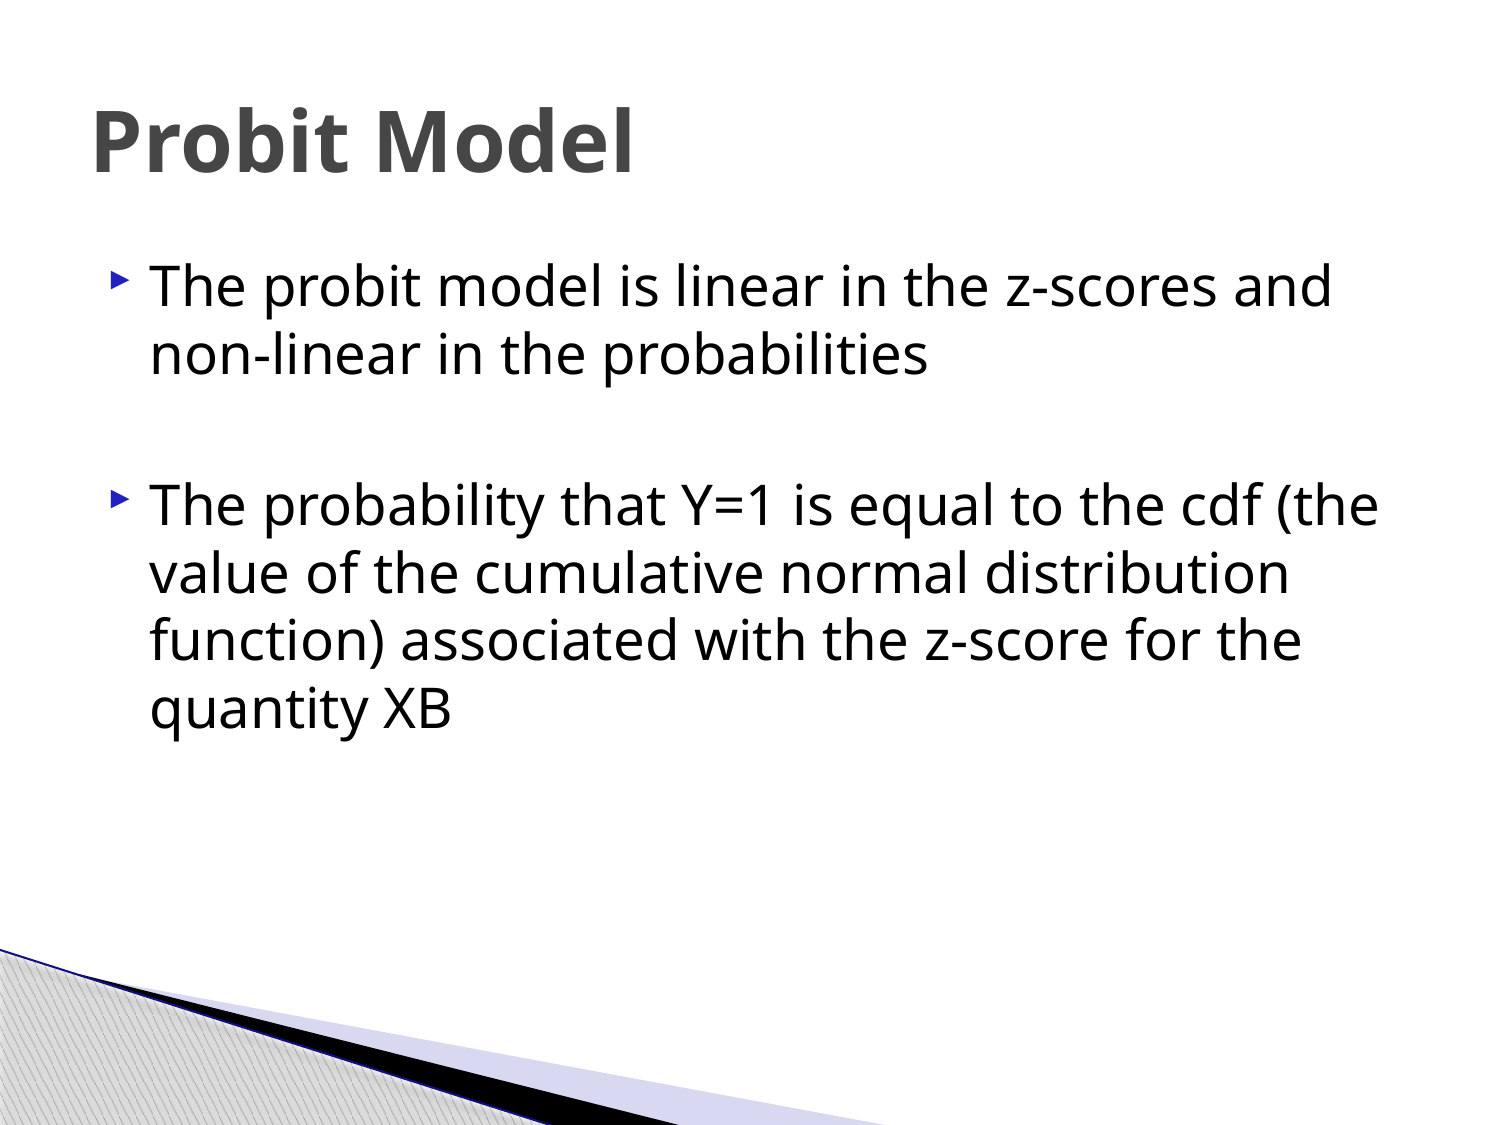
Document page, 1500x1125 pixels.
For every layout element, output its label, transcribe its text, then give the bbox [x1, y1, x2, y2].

list The probit model is linear in the z-scores and non-linear in the probabilities The probability that Y=1 is equal to the cdf (the value of the cumulative normal distribution function) associated with the z-score for the quantity XB [75, 243, 1425, 986]
title Probit Model [75, 45, 1425, 233]
